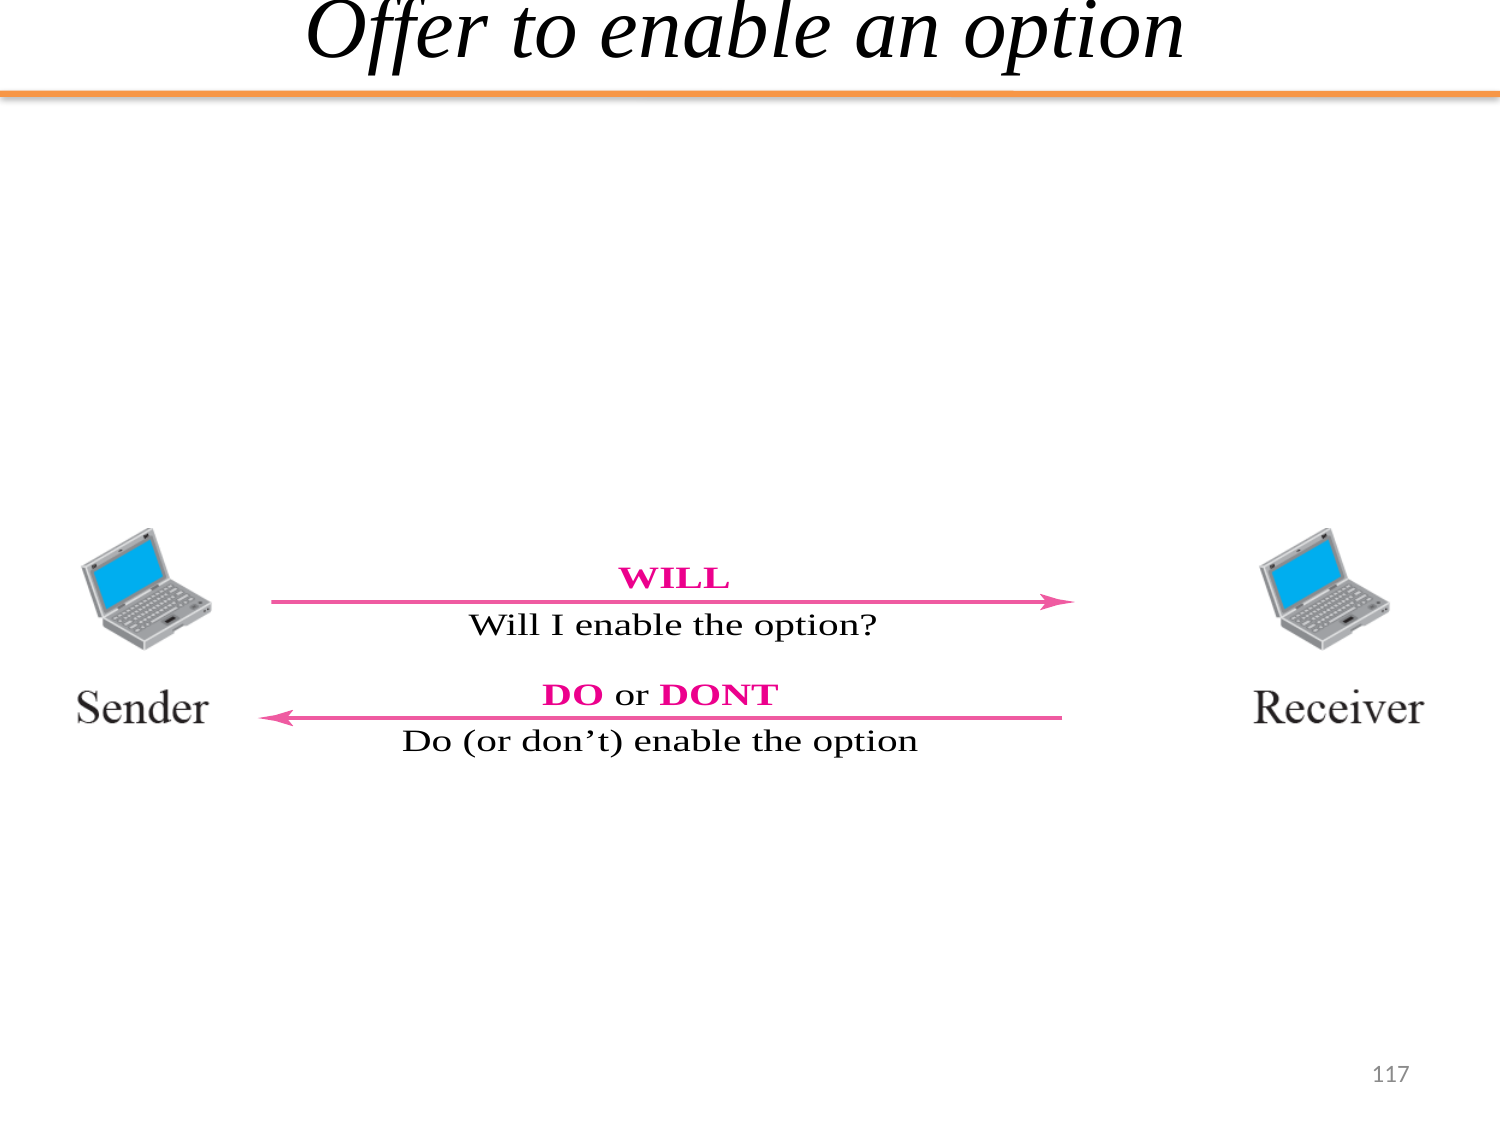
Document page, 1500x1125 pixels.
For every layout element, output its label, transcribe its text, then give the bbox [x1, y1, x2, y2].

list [74, 528, 1426, 740]
picture [271, 562, 1076, 646]
picture [257, 678, 1063, 762]
title Offer to enable an option [75, 0, 1418, 83]
slide_number 117 [1074, 1042, 1425, 1103]
